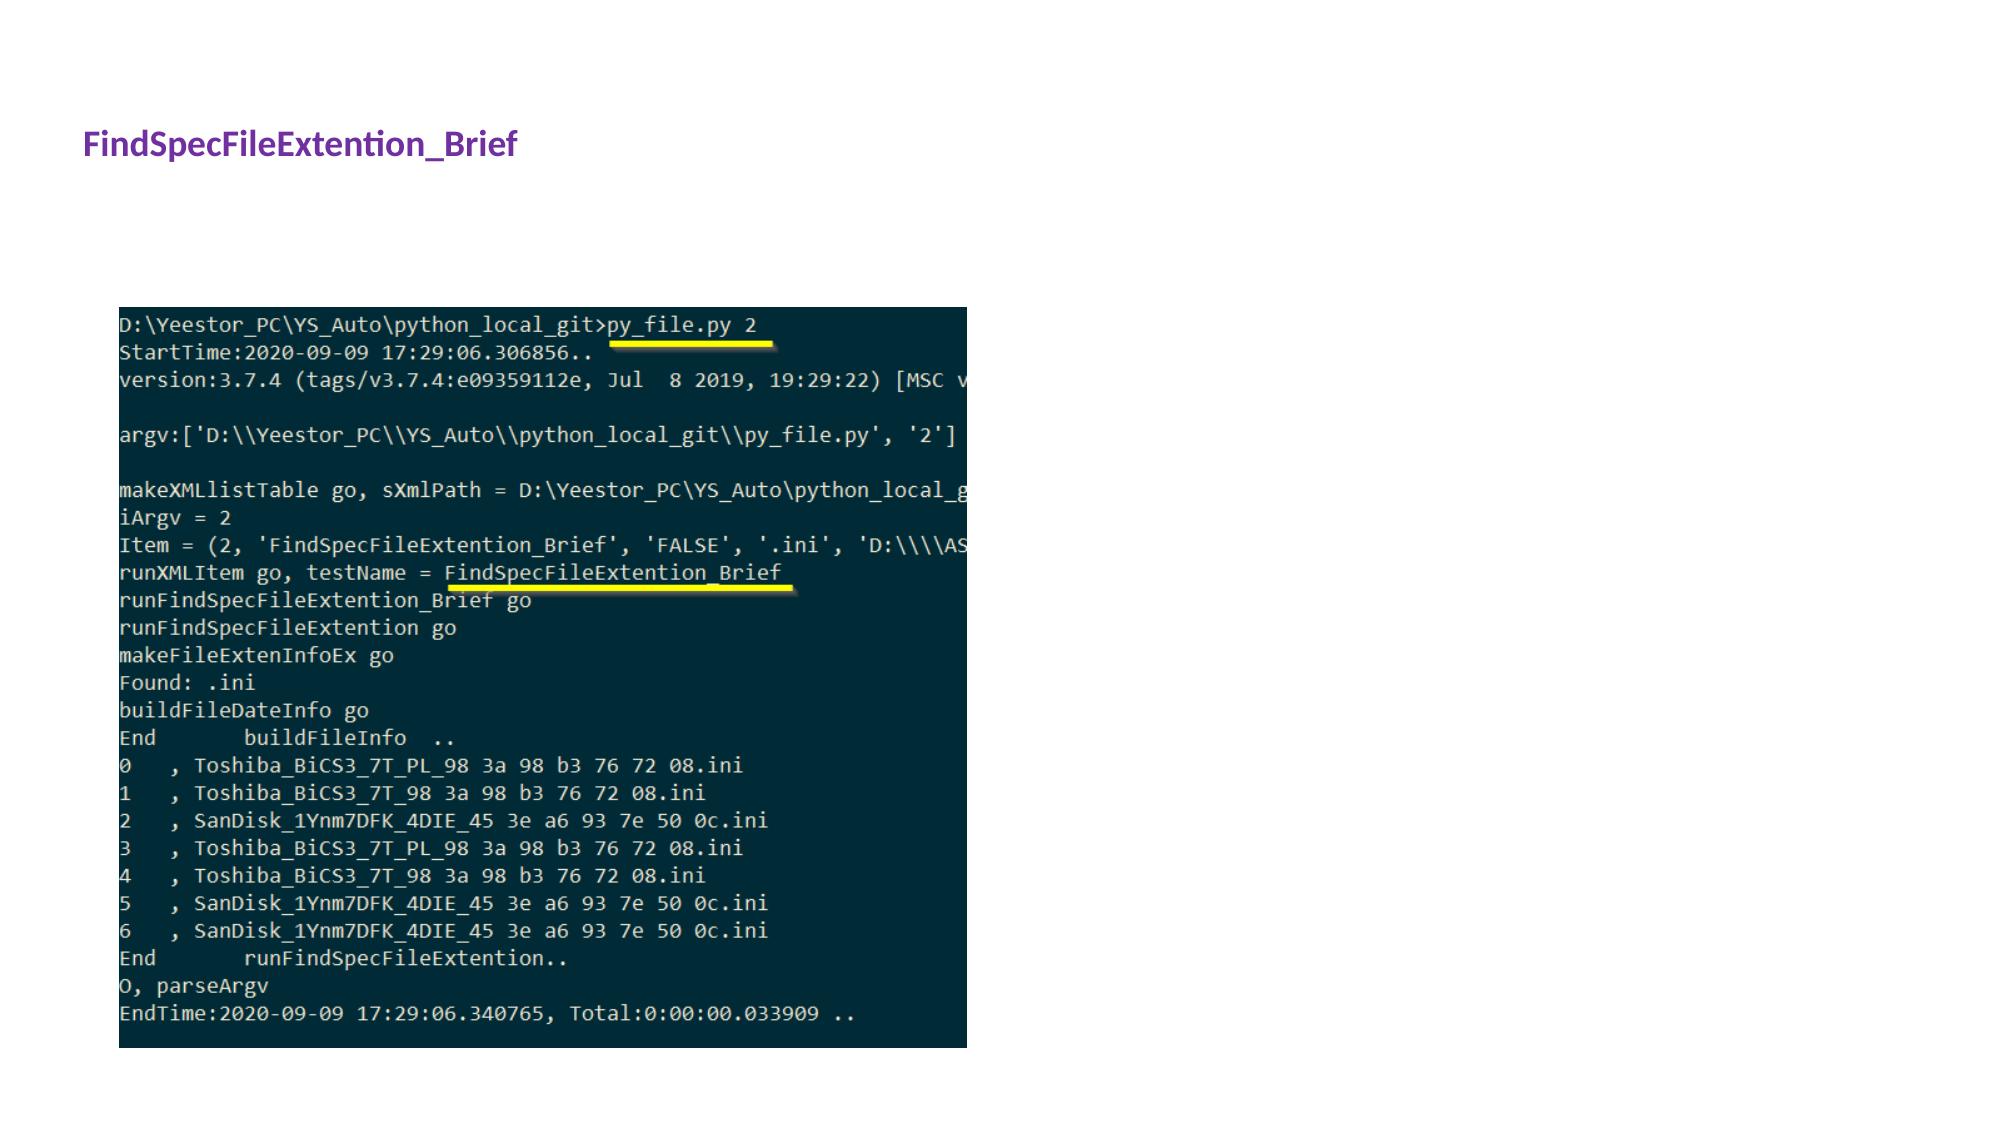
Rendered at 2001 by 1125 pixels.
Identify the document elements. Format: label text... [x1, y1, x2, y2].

picture [270, 707, 274, 717]
picture [332, 486, 344, 502]
picture [220, 707, 224, 717]
picture [708, 374, 719, 387]
picture [683, 842, 694, 855]
picture [610, 374, 616, 387]
picture [183, 596, 192, 607]
picture [510, 379, 517, 387]
picture [771, 565, 780, 579]
picture [271, 346, 294, 359]
picture [559, 374, 567, 387]
picture [597, 924, 605, 936]
picture [570, 787, 581, 800]
picture [172, 596, 179, 607]
picture [234, 652, 242, 662]
picture [295, 596, 306, 607]
picture [207, 844, 218, 855]
picture [447, 759, 456, 771]
picture [207, 651, 218, 662]
picture [859, 431, 868, 445]
picture [119, 346, 131, 359]
picture [421, 481, 430, 497]
picture [172, 1009, 179, 1020]
picture [362, 371, 367, 382]
picture [709, 927, 713, 937]
picture [271, 844, 280, 855]
picture [296, 814, 302, 827]
picture [182, 376, 193, 387]
picture [321, 624, 330, 634]
picture [710, 539, 717, 552]
picture [496, 566, 504, 573]
picture [320, 842, 330, 855]
picture [310, 565, 314, 579]
picture [196, 376, 205, 387]
picture [201, 619, 205, 634]
picture [608, 1009, 618, 1020]
picture [227, 924, 244, 937]
picture [658, 484, 680, 497]
picture [351, 787, 355, 798]
picture [695, 924, 706, 937]
picture [284, 541, 292, 552]
picture [620, 431, 641, 442]
picture [684, 539, 692, 552]
picture [127, 707, 136, 717]
picture [477, 564, 492, 579]
picture [170, 321, 193, 331]
picture [935, 536, 940, 548]
picture [321, 817, 325, 827]
picture [420, 897, 431, 910]
picture [145, 729, 155, 745]
picture [122, 952, 129, 965]
picture [385, 596, 392, 607]
picture [859, 374, 868, 387]
picture [708, 1007, 731, 1020]
picture [233, 784, 242, 800]
picture [683, 872, 688, 882]
picture [384, 759, 393, 772]
picture [296, 536, 317, 552]
picture [546, 814, 569, 827]
picture [296, 869, 305, 882]
picture [221, 539, 230, 552]
picture [512, 432, 517, 444]
picture [670, 431, 694, 447]
picture [540, 427, 555, 442]
picture [309, 844, 317, 855]
picture [384, 952, 392, 965]
picture [447, 897, 455, 910]
picture [471, 924, 481, 937]
picture [408, 429, 419, 442]
picture [387, 322, 392, 334]
picture [573, 321, 579, 332]
picture [220, 979, 231, 992]
picture [227, 624, 236, 634]
picture [297, 954, 305, 965]
picture [958, 540, 967, 552]
picture [384, 346, 390, 359]
picture [384, 486, 392, 497]
picture [859, 486, 868, 497]
picture [422, 317, 429, 332]
picture [321, 593, 342, 607]
picture [271, 762, 280, 772]
picture [484, 842, 492, 855]
picture [598, 787, 605, 800]
picture [373, 787, 380, 800]
picture [214, 872, 218, 882]
picture [385, 374, 392, 387]
picture [272, 922, 280, 937]
picture [907, 374, 925, 387]
picture [820, 431, 831, 442]
picture [295, 729, 305, 745]
picture [245, 483, 255, 497]
picture [457, 346, 481, 359]
picture [747, 319, 755, 332]
picture [122, 1007, 129, 1020]
picture [809, 541, 817, 552]
picture [360, 317, 366, 332]
picture [515, 569, 524, 579]
picture [122, 569, 136, 579]
text_box FindSpecFileExtention_Brief [68, 111, 1155, 172]
picture [697, 431, 705, 442]
picture [408, 321, 415, 335]
picture [508, 346, 544, 359]
picture [560, 787, 567, 800]
picture [623, 1004, 629, 1020]
picture [609, 869, 617, 882]
picture [796, 486, 806, 502]
picture [683, 321, 694, 331]
picture [246, 729, 267, 745]
picture [221, 817, 225, 827]
picture [227, 569, 244, 579]
picture [635, 371, 642, 387]
picture [307, 486, 318, 497]
picture [485, 759, 492, 772]
picture [933, 374, 943, 387]
picture [322, 346, 331, 358]
picture [596, 486, 605, 497]
picture [534, 787, 542, 800]
picture [122, 732, 129, 745]
picture [345, 734, 356, 745]
picture [221, 897, 244, 910]
picture [546, 539, 555, 552]
picture [433, 316, 437, 331]
picture [176, 674, 180, 689]
picture [309, 789, 317, 800]
picture [157, 651, 168, 662]
picture [196, 759, 206, 772]
picture [501, 374, 505, 385]
picture [645, 1007, 656, 1020]
picture [784, 426, 794, 442]
picture [270, 431, 293, 442]
picture [233, 486, 242, 497]
picture [597, 566, 605, 579]
picture [246, 1007, 269, 1020]
picture [334, 793, 343, 800]
picture [271, 374, 279, 387]
picture [660, 565, 664, 579]
picture [322, 431, 331, 442]
picture [633, 869, 656, 882]
picture [846, 431, 856, 447]
picture [237, 432, 242, 444]
picture [485, 431, 494, 442]
picture [233, 679, 237, 689]
picture [745, 1007, 756, 1020]
picture [397, 734, 406, 745]
picture [558, 426, 567, 442]
picture [202, 931, 211, 937]
picture [659, 897, 681, 910]
picture [527, 569, 537, 579]
picture [546, 924, 567, 937]
picture [272, 812, 280, 827]
picture [496, 762, 505, 772]
picture [621, 321, 630, 337]
picture [133, 511, 143, 524]
picture [197, 566, 204, 579]
picture [397, 426, 402, 438]
picture [410, 949, 417, 965]
picture [246, 596, 254, 607]
picture [383, 897, 393, 910]
picture [151, 349, 155, 359]
picture [296, 924, 302, 937]
picture [247, 426, 255, 444]
picture [510, 541, 530, 552]
picture [695, 897, 716, 910]
picture [371, 376, 381, 387]
picture [196, 869, 206, 882]
picture [207, 429, 219, 442]
picture [498, 346, 505, 359]
picture [271, 651, 280, 662]
picture [432, 1007, 456, 1020]
picture [327, 707, 331, 717]
picture [352, 624, 362, 634]
picture [421, 869, 431, 882]
picture [159, 594, 167, 607]
picture [320, 949, 330, 965]
picture [195, 814, 211, 827]
picture [271, 486, 280, 497]
picture [660, 321, 667, 332]
picture [497, 541, 505, 552]
picture [246, 648, 254, 662]
picture [621, 814, 631, 827]
picture [457, 374, 494, 387]
picture [485, 814, 492, 825]
picture [221, 511, 230, 524]
picture [407, 541, 418, 552]
picture [458, 759, 468, 772]
picture [347, 759, 355, 772]
picture [277, 569, 281, 579]
picture [520, 927, 524, 937]
picture [447, 924, 455, 937]
picture [347, 897, 378, 910]
picture [282, 1007, 306, 1020]
picture [195, 591, 205, 607]
picture [447, 569, 799, 612]
picture [371, 954, 379, 965]
picture [596, 1006, 604, 1020]
picture [510, 924, 517, 937]
picture [484, 902, 492, 910]
picture [733, 374, 744, 385]
picture [560, 541, 569, 552]
picture [483, 1007, 491, 1020]
picture [809, 426, 817, 442]
picture [709, 844, 717, 855]
picture [132, 376, 143, 387]
picture [146, 596, 155, 607]
picture [357, 566, 399, 579]
picture [271, 954, 280, 965]
picture [895, 486, 906, 497]
picture [510, 814, 517, 827]
picture [671, 539, 681, 552]
picture [410, 374, 417, 387]
picture [119, 759, 131, 772]
picture [346, 924, 380, 937]
picture [259, 621, 267, 634]
picture [408, 924, 431, 937]
picture [758, 483, 767, 497]
picture [445, 842, 456, 853]
picture [333, 952, 343, 965]
picture [521, 867, 525, 882]
picture [708, 321, 714, 336]
picture [510, 954, 517, 965]
picture [257, 652, 268, 662]
picture [646, 759, 655, 772]
picture [372, 1007, 380, 1020]
picture [147, 514, 156, 524]
picture [498, 321, 512, 332]
picture [119, 319, 127, 332]
picture [746, 431, 756, 447]
picture [307, 814, 319, 827]
picture [335, 729, 342, 745]
picture [210, 536, 216, 557]
picture [721, 566, 730, 579]
picture [198, 646, 202, 662]
picture [147, 316, 155, 334]
picture [157, 514, 167, 529]
picture [332, 376, 344, 392]
picture [434, 897, 442, 910]
picture [746, 486, 755, 497]
picture [547, 346, 566, 359]
picture [145, 431, 168, 447]
picture [145, 1005, 155, 1020]
picture [522, 954, 542, 965]
picture [260, 703, 264, 717]
picture [735, 569, 744, 579]
picture [534, 374, 542, 387]
picture [557, 321, 569, 337]
picture [224, 321, 231, 332]
picture [576, 842, 580, 853]
picture [121, 431, 130, 442]
picture [321, 899, 344, 910]
picture [146, 569, 150, 579]
picture [246, 707, 255, 717]
picture [322, 734, 330, 745]
picture [673, 316, 679, 332]
picture [347, 869, 355, 882]
picture [296, 481, 305, 497]
picture [137, 651, 142, 662]
picture [284, 952, 292, 965]
picture [309, 594, 317, 607]
picture [287, 322, 292, 334]
picture [471, 569, 475, 579]
picture [585, 1009, 594, 1020]
picture [387, 432, 392, 444]
picture [695, 484, 706, 497]
picture [570, 869, 581, 882]
picture [296, 842, 305, 855]
picture [432, 624, 442, 639]
picture [358, 429, 380, 442]
picture [421, 435, 431, 442]
picture [496, 844, 505, 855]
picture [257, 569, 267, 584]
picture [272, 734, 280, 745]
picture [497, 426, 502, 438]
picture [227, 704, 244, 717]
picture [246, 624, 250, 634]
picture [546, 897, 568, 910]
picture [695, 814, 706, 827]
picture [221, 1007, 244, 1020]
picture [570, 486, 593, 497]
picture [311, 646, 317, 662]
picture [246, 844, 255, 855]
picture [923, 380, 931, 387]
picture [558, 869, 568, 882]
picture [335, 620, 339, 634]
picture [258, 784, 268, 800]
picture [195, 624, 199, 634]
picture [258, 839, 268, 855]
picture [207, 789, 218, 800]
picture [158, 679, 162, 689]
picture [185, 426, 191, 447]
picture [259, 594, 267, 607]
picture [485, 316, 492, 332]
picture [298, 371, 304, 392]
picture [373, 321, 381, 332]
picture [195, 924, 203, 931]
picture [196, 321, 205, 332]
picture [346, 376, 355, 387]
picture [457, 541, 468, 552]
picture [221, 789, 230, 800]
picture [119, 869, 131, 882]
picture [121, 902, 130, 910]
picture [958, 486, 967, 502]
picture [485, 924, 492, 935]
picture [333, 759, 343, 772]
picture [347, 652, 355, 662]
picture [884, 481, 893, 497]
picture [834, 481, 856, 497]
picture [184, 346, 192, 359]
picture [520, 899, 531, 910]
picture [722, 374, 730, 387]
picture [345, 346, 368, 359]
picture [207, 982, 211, 992]
picture [659, 426, 667, 442]
picture [360, 732, 367, 745]
picture [646, 431, 655, 442]
picture [809, 483, 830, 500]
picture [421, 346, 436, 359]
picture [133, 734, 142, 745]
picture [296, 759, 305, 772]
picture [433, 594, 442, 607]
picture [285, 729, 292, 745]
picture [520, 842, 531, 853]
picture [448, 321, 462, 332]
picture [533, 431, 540, 445]
picture [434, 544, 443, 552]
picture [271, 872, 280, 882]
picture [721, 321, 730, 337]
picture [247, 789, 255, 800]
picture [445, 429, 456, 442]
picture [320, 759, 330, 772]
picture [471, 481, 480, 497]
picture [272, 894, 281, 910]
picture [521, 784, 531, 800]
picture [321, 539, 366, 557]
picture [147, 647, 155, 662]
picture [327, 817, 344, 827]
picture [185, 651, 190, 662]
picture [139, 679, 143, 689]
picture [196, 899, 217, 910]
picture [847, 374, 855, 387]
picture [570, 376, 581, 387]
picture [772, 374, 780, 387]
picture [307, 897, 319, 910]
picture [921, 486, 930, 497]
picture [607, 759, 619, 772]
picture [272, 596, 280, 607]
picture [389, 652, 394, 662]
picture [458, 431, 467, 442]
picture [397, 596, 417, 607]
picture [296, 651, 305, 662]
picture [558, 839, 569, 855]
picture [308, 427, 317, 442]
picture [233, 757, 237, 772]
picture [346, 954, 368, 970]
picture [446, 486, 455, 497]
picture [670, 374, 681, 387]
picture [746, 899, 755, 910]
picture [585, 924, 594, 935]
picture [725, 432, 730, 444]
picture [697, 374, 705, 387]
picture [397, 954, 405, 965]
picture [482, 787, 494, 798]
picture [572, 431, 593, 442]
picture [222, 649, 230, 662]
picture [221, 596, 243, 612]
picture [495, 787, 506, 800]
picture [333, 869, 341, 876]
picture [646, 842, 656, 855]
picture [408, 842, 430, 855]
picture [471, 541, 480, 552]
picture [221, 486, 230, 497]
picture [121, 814, 130, 827]
picture [670, 1007, 694, 1020]
picture [133, 538, 142, 552]
picture [126, 842, 130, 853]
picture [396, 321, 406, 336]
picture [145, 541, 168, 552]
picture [295, 319, 312, 331]
picture [334, 431, 343, 442]
picture [322, 651, 331, 662]
picture [721, 844, 730, 855]
picture [451, 787, 455, 798]
picture [721, 762, 725, 772]
picture [373, 842, 380, 855]
picture [633, 899, 643, 910]
picture [433, 374, 441, 387]
picture [910, 536, 915, 548]
picture [610, 341, 778, 353]
picture [585, 814, 593, 825]
picture [171, 649, 179, 662]
picture [258, 757, 262, 772]
picture [147, 481, 156, 497]
picture [157, 486, 168, 497]
picture [121, 376, 130, 387]
picture [640, 569, 650, 579]
picture [697, 789, 705, 800]
picture [176, 702, 180, 717]
picture [147, 376, 167, 387]
picture [598, 842, 605, 855]
picture [760, 1007, 768, 1020]
picture [458, 842, 469, 855]
picture [809, 374, 831, 387]
picture [383, 924, 392, 937]
picture [609, 787, 618, 800]
picture [948, 426, 954, 447]
picture [521, 431, 531, 447]
picture [122, 624, 136, 634]
picture [334, 848, 343, 855]
picture [535, 869, 542, 882]
picture [520, 484, 527, 497]
picture [526, 484, 531, 495]
picture [321, 927, 325, 937]
picture [471, 897, 479, 910]
picture [296, 707, 305, 717]
picture [121, 702, 125, 717]
picture [558, 757, 562, 772]
picture [397, 536, 405, 552]
picture [897, 371, 904, 392]
picture [509, 897, 517, 910]
picture [572, 759, 580, 772]
picture [296, 787, 305, 800]
picture [396, 1007, 418, 1020]
picture [121, 787, 130, 800]
picture [226, 374, 230, 385]
picture [672, 789, 680, 800]
picture [770, 486, 781, 497]
picture [145, 949, 155, 965]
picture [371, 593, 380, 607]
picture [583, 541, 593, 552]
picture [176, 982, 180, 992]
picture [796, 541, 805, 552]
picture [458, 483, 467, 497]
picture [221, 927, 225, 937]
picture [609, 426, 617, 442]
picture [383, 869, 393, 882]
picture [709, 490, 719, 497]
picture [922, 429, 931, 442]
picture [471, 427, 480, 442]
picture [158, 566, 186, 579]
picture [520, 374, 531, 385]
picture [897, 536, 905, 554]
picture [308, 954, 317, 965]
picture [247, 899, 255, 910]
picture [533, 759, 544, 772]
picture [522, 759, 531, 771]
picture [383, 814, 392, 827]
picture [520, 1007, 531, 1020]
picture [271, 789, 280, 800]
picture [320, 1007, 343, 1020]
picture [407, 787, 418, 798]
picture [535, 316, 542, 332]
picture [172, 376, 179, 387]
picture [435, 346, 443, 359]
picture [446, 951, 467, 965]
picture [596, 869, 606, 882]
picture [320, 569, 324, 579]
picture [734, 844, 742, 855]
picture [659, 539, 666, 552]
picture [285, 704, 291, 717]
picture [345, 624, 349, 634]
picture [184, 704, 192, 717]
picture [784, 541, 792, 552]
picture [258, 867, 262, 882]
picture [473, 1007, 480, 1020]
picture [371, 759, 380, 772]
picture [736, 484, 744, 497]
picture [258, 429, 268, 442]
picture [246, 346, 269, 359]
picture [320, 869, 330, 882]
picture [420, 954, 431, 965]
picture [383, 729, 393, 745]
picture [598, 536, 606, 552]
picture [408, 759, 424, 772]
picture [496, 869, 506, 882]
picture [633, 787, 656, 800]
picture [119, 652, 136, 662]
picture [470, 954, 492, 965]
picture [535, 1012, 542, 1020]
picture [485, 869, 493, 880]
picture [635, 486, 644, 497]
picture [420, 787, 431, 800]
picture [582, 897, 594, 910]
picture [596, 759, 605, 772]
picture [346, 814, 380, 827]
picture [365, 707, 369, 717]
picture [283, 481, 294, 497]
picture [345, 596, 367, 607]
picture [797, 431, 805, 442]
picture [959, 376, 967, 387]
picture [470, 814, 481, 827]
picture [922, 536, 930, 554]
picture [220, 569, 224, 579]
picture [347, 486, 356, 497]
picture [510, 1007, 517, 1020]
picture [271, 539, 279, 552]
picture [227, 814, 244, 827]
picture [685, 481, 690, 493]
picture [345, 707, 361, 722]
picture [402, 624, 412, 634]
picture [734, 899, 742, 910]
picture [422, 539, 430, 552]
picture [934, 481, 943, 497]
picture [434, 924, 442, 937]
picture [660, 814, 681, 827]
picture [347, 565, 351, 579]
picture [783, 374, 794, 385]
picture [170, 484, 205, 497]
picture [285, 591, 292, 607]
picture [446, 566, 455, 579]
picture [359, 1007, 367, 1020]
picture [909, 488, 916, 497]
picture [759, 899, 767, 910]
picture [233, 839, 242, 855]
picture [483, 538, 492, 552]
picture [597, 897, 605, 910]
picture [351, 842, 355, 853]
picture [320, 787, 330, 800]
picture [208, 594, 218, 607]
picture [447, 869, 455, 882]
picture [875, 374, 879, 389]
picture [495, 1007, 506, 1020]
picture [496, 951, 505, 965]
picture [521, 321, 530, 332]
picture [708, 427, 717, 442]
picture [746, 927, 750, 937]
picture [646, 317, 655, 331]
picture [158, 319, 168, 331]
picture [183, 624, 187, 634]
picture [208, 621, 216, 628]
picture [182, 1009, 206, 1020]
picture [207, 349, 224, 359]
picture [608, 321, 614, 336]
picture [170, 514, 180, 524]
picture [308, 372, 317, 387]
picture [122, 539, 129, 552]
picture [397, 346, 405, 359]
picture [746, 817, 750, 827]
picture [773, 1007, 780, 1020]
picture [585, 317, 592, 332]
picture [735, 426, 743, 444]
picture [634, 759, 643, 772]
picture [172, 345, 176, 359]
picture [370, 651, 386, 667]
picture [258, 899, 267, 910]
picture [621, 924, 630, 937]
picture [440, 538, 455, 552]
picture [785, 481, 793, 499]
picture [247, 954, 267, 965]
picture [170, 679, 174, 689]
picture [452, 624, 456, 634]
picture [670, 759, 694, 772]
picture [295, 624, 299, 634]
picture [321, 376, 330, 387]
picture [221, 844, 230, 855]
picture [209, 481, 217, 497]
picture [607, 842, 618, 855]
picture [245, 982, 267, 997]
picture [670, 842, 681, 855]
picture [635, 842, 643, 855]
picture [572, 541, 580, 552]
picture [547, 481, 552, 493]
picture [435, 952, 442, 965]
picture [447, 814, 455, 827]
picture [434, 814, 442, 827]
picture [547, 374, 555, 387]
picture [597, 814, 605, 827]
picture [214, 762, 218, 772]
picture [946, 539, 956, 552]
picture [346, 321, 350, 332]
picture [758, 431, 765, 445]
picture [119, 924, 129, 937]
picture [119, 486, 142, 497]
picture [433, 484, 444, 497]
picture [133, 1009, 142, 1020]
picture [122, 979, 131, 992]
picture [546, 566, 555, 579]
picture [690, 569, 700, 579]
picture [623, 897, 630, 910]
picture [458, 789, 467, 800]
picture [372, 620, 376, 634]
picture [621, 376, 630, 387]
picture [520, 817, 524, 827]
picture [783, 1007, 819, 1020]
picture [146, 624, 150, 634]
picture [620, 486, 631, 497]
picture [870, 539, 881, 552]
picture [158, 982, 162, 997]
picture [133, 954, 142, 965]
picture [126, 319, 131, 330]
picture [408, 897, 416, 910]
picture [371, 869, 380, 882]
picture [660, 924, 681, 937]
picture [683, 789, 693, 800]
picture [533, 842, 544, 855]
picture [233, 867, 237, 882]
picture [527, 872, 531, 882]
picture [608, 483, 617, 497]
picture [410, 869, 418, 880]
picture [327, 927, 344, 937]
picture [334, 649, 342, 662]
picture [332, 319, 344, 331]
picture [384, 541, 392, 552]
picture [134, 431, 143, 442]
picture [221, 624, 225, 639]
picture [696, 539, 706, 552]
picture [558, 484, 569, 497]
picture [247, 374, 255, 387]
picture [609, 569, 617, 579]
picture [371, 734, 380, 745]
picture [258, 319, 278, 332]
picture [307, 924, 318, 937]
picture [622, 565, 626, 579]
picture [307, 346, 324, 359]
picture [296, 897, 305, 910]
picture [159, 621, 167, 634]
picture [395, 484, 419, 497]
picture [407, 814, 431, 827]
picture [122, 596, 142, 607]
picture [309, 621, 317, 634]
picture [371, 539, 379, 552]
picture [296, 431, 305, 442]
